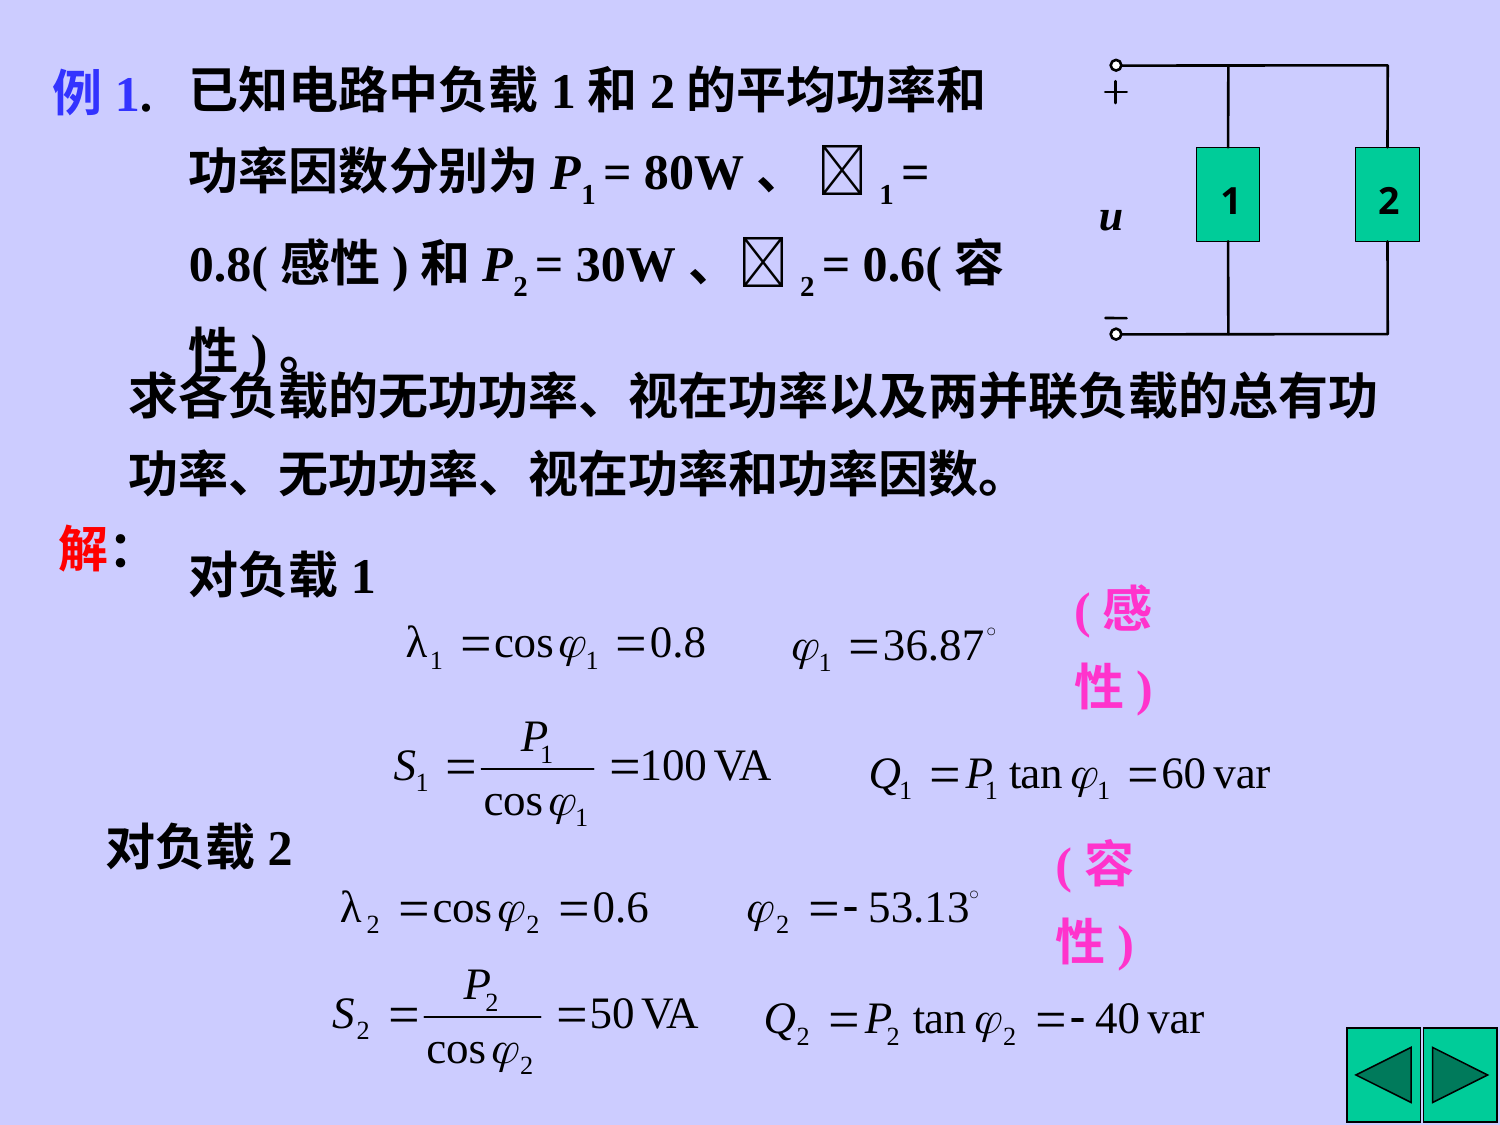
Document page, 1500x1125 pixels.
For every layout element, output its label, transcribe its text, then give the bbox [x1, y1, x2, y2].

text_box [786, 611, 1005, 679]
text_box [741, 873, 986, 942]
text_box 解： [43, 510, 174, 586]
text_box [324, 956, 715, 1085]
text_box 求各负载的无功功率、视在功率以及两并联负载的总有功功率、无功功率、视在功率和功率因数。 [113, 339, 1425, 511]
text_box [399, 612, 715, 677]
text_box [758, 988, 1213, 1053]
text_box 对负载1 [174, 518, 465, 612]
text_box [1095, 54, 1425, 345]
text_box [863, 742, 1280, 807]
text_box 例1. [38, 54, 174, 129]
text_box (感性) [1059, 551, 1229, 723]
text_box 对负载2 [90, 789, 386, 883]
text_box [385, 709, 787, 837]
text_box 已知电路中负载1和2的平均功率和功率因数分别为P1 = 80W、 1 = 0.8(感性)和P2 = 30W、2 = 0.6(容性)。 [174, 32, 1036, 339]
text_box (容性) [1040, 807, 1222, 979]
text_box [333, 877, 656, 942]
